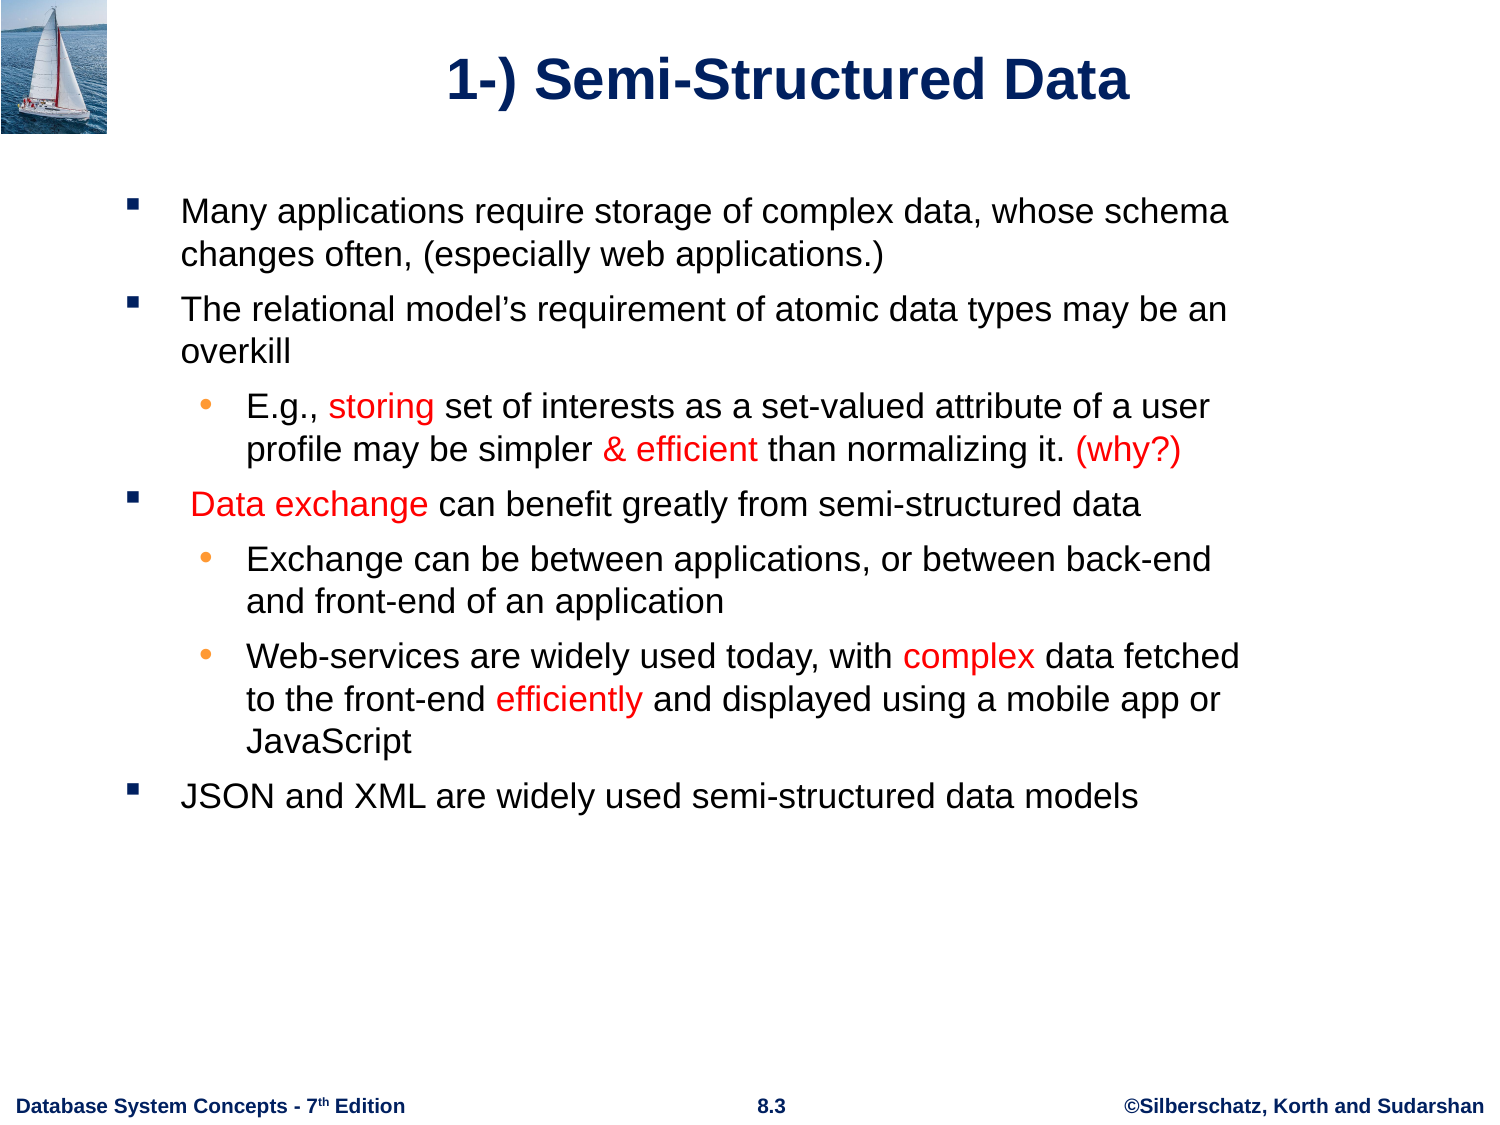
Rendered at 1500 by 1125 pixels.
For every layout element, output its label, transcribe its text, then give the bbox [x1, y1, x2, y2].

title 1-) Semi-Structured Data [125, 18, 1452, 120]
list Many applications require storage of complex data, whose schema changes often, (especially web applications.) The relational model’s requirement of atomic data types may be an overkill E.g., storing set of interests as a set-valued attribute of a user profile may be simpler & efficient than normalizing it. (why?) Data exchange can benefit greatly from semi-structured data Exchange can be between applications, or between back-end and front-end of an application Web-services are widely used today, with complex data fetched to the front-end efficiently and displayed using a mobile app or JavaScript JSON and XML are widely used semi-structured data models [109, 180, 1270, 906]
picture [1, 0, 107, 134]
